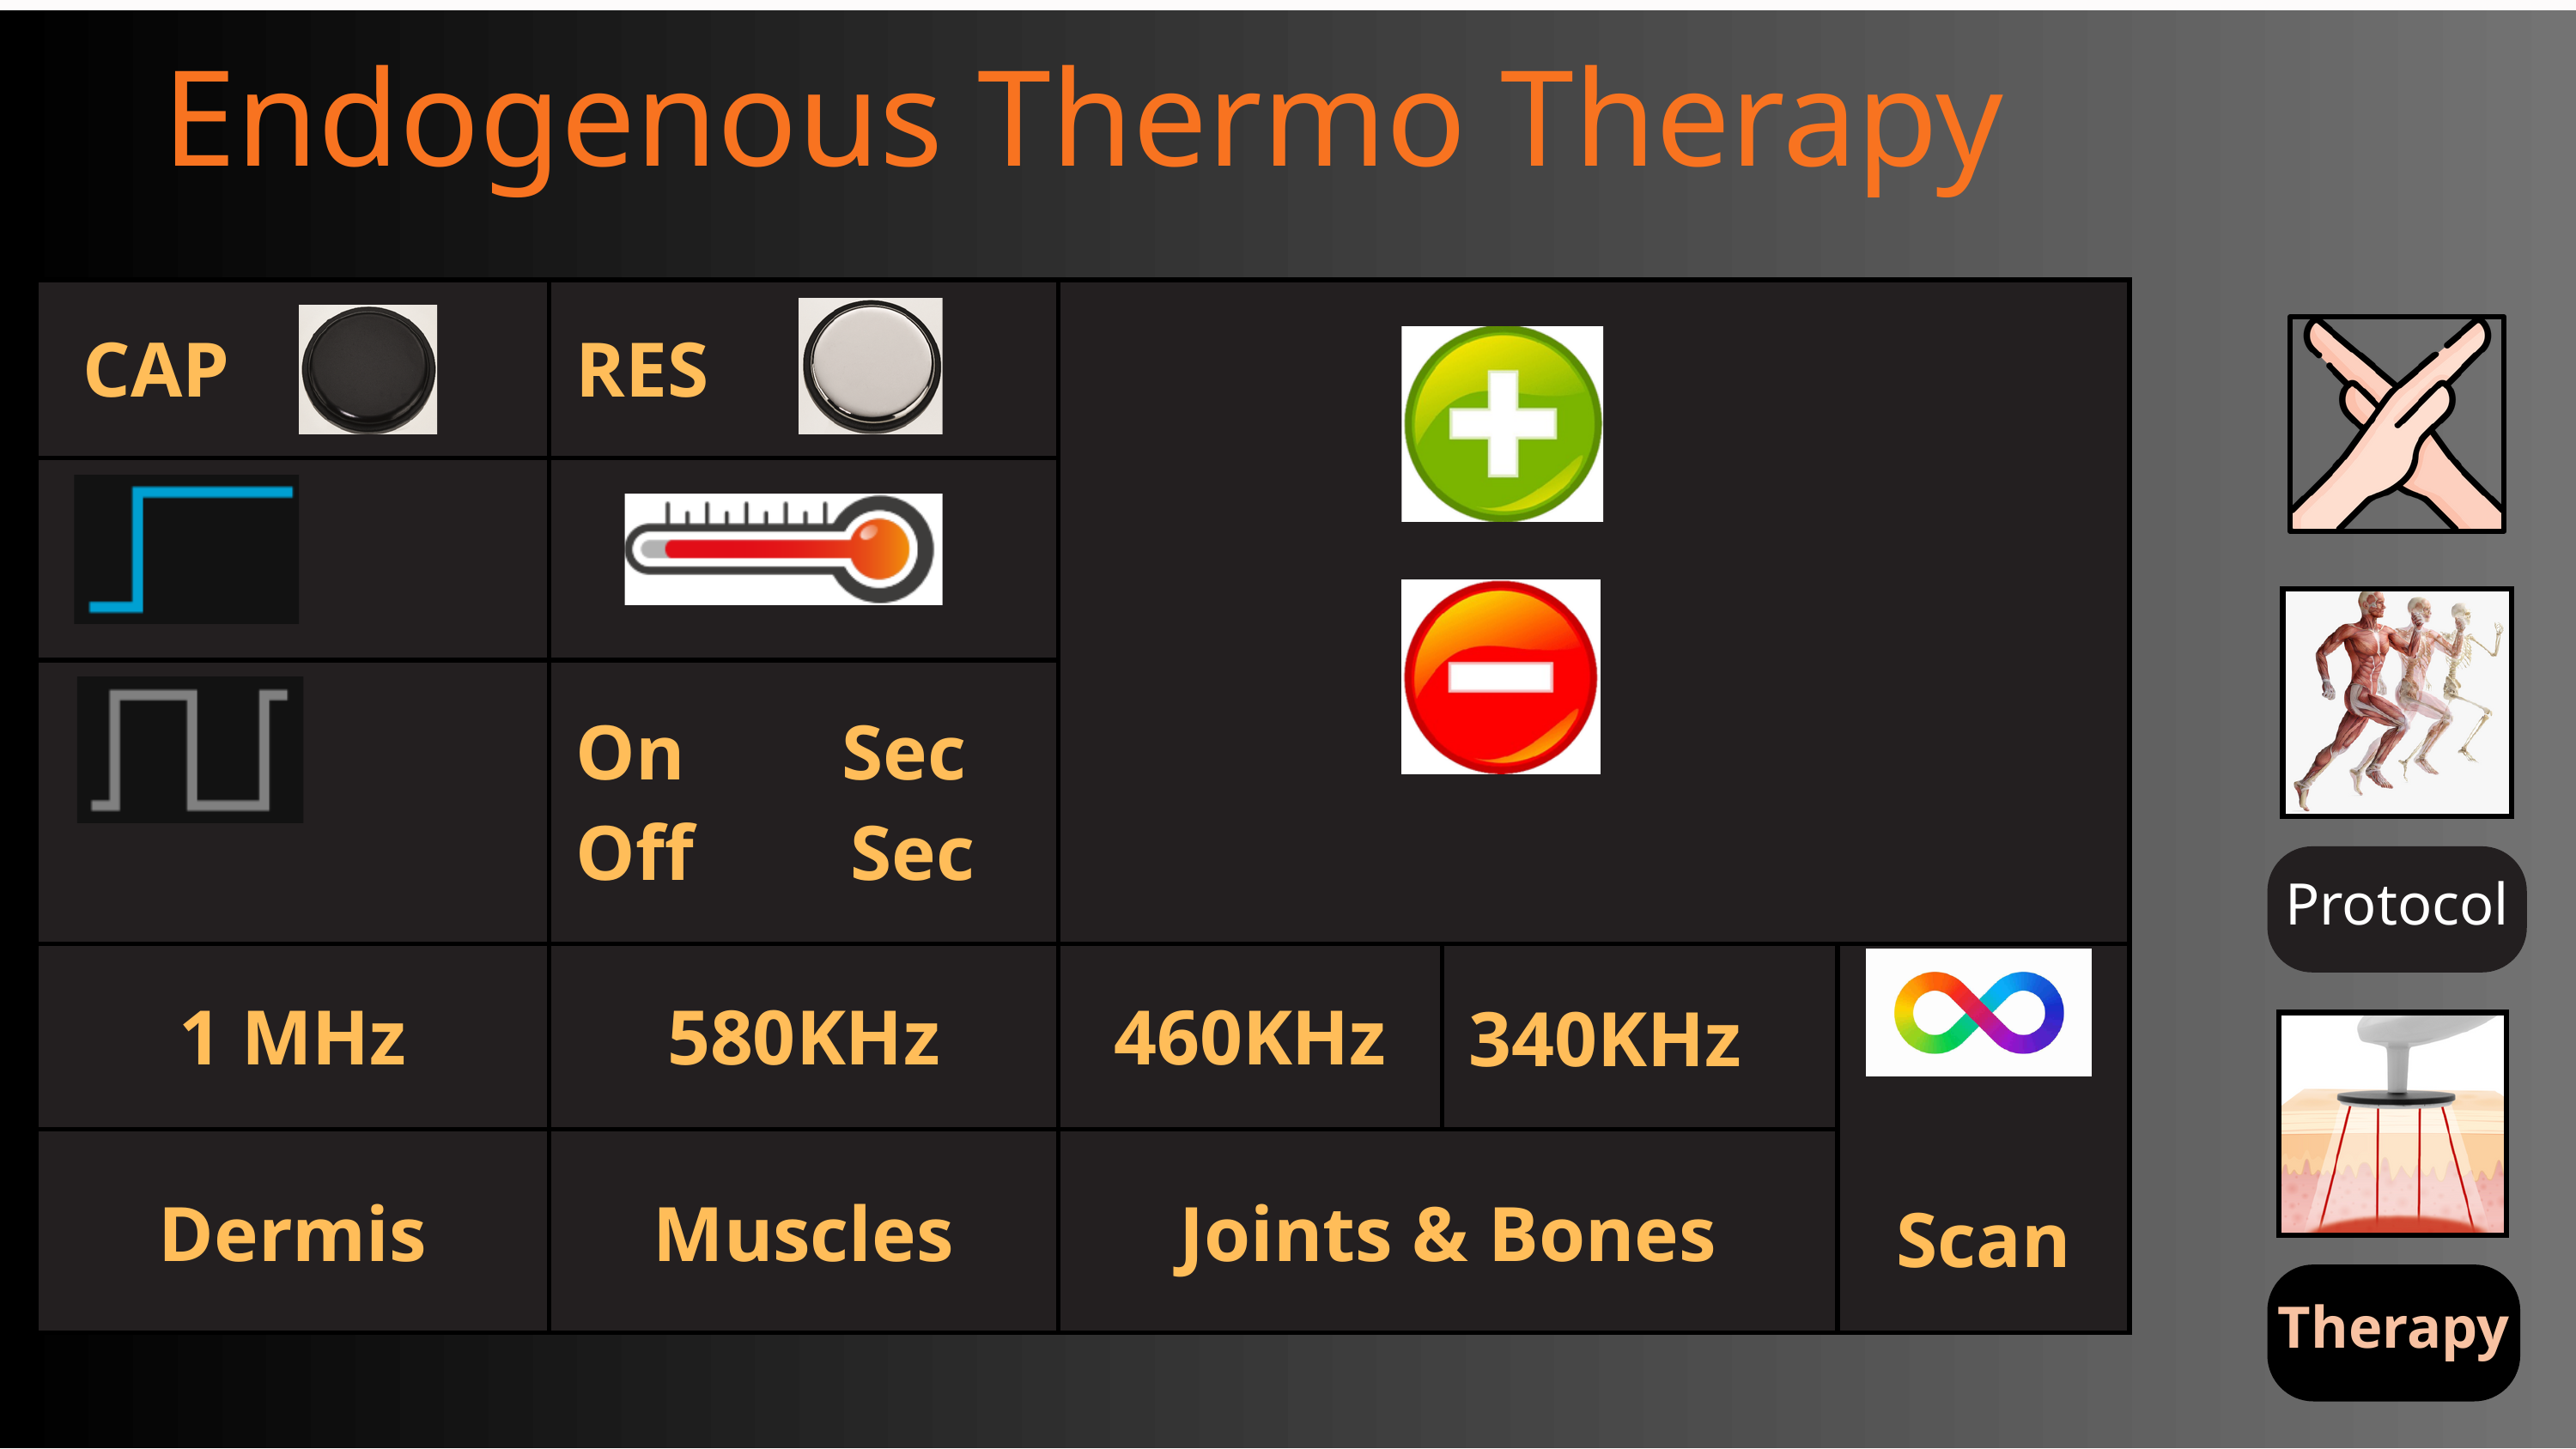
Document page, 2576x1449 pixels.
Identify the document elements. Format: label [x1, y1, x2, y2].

text_box [0, 9, 2576, 1449]
text_box [2267, 846, 2527, 973]
text_box [2267, 1264, 2521, 1402]
